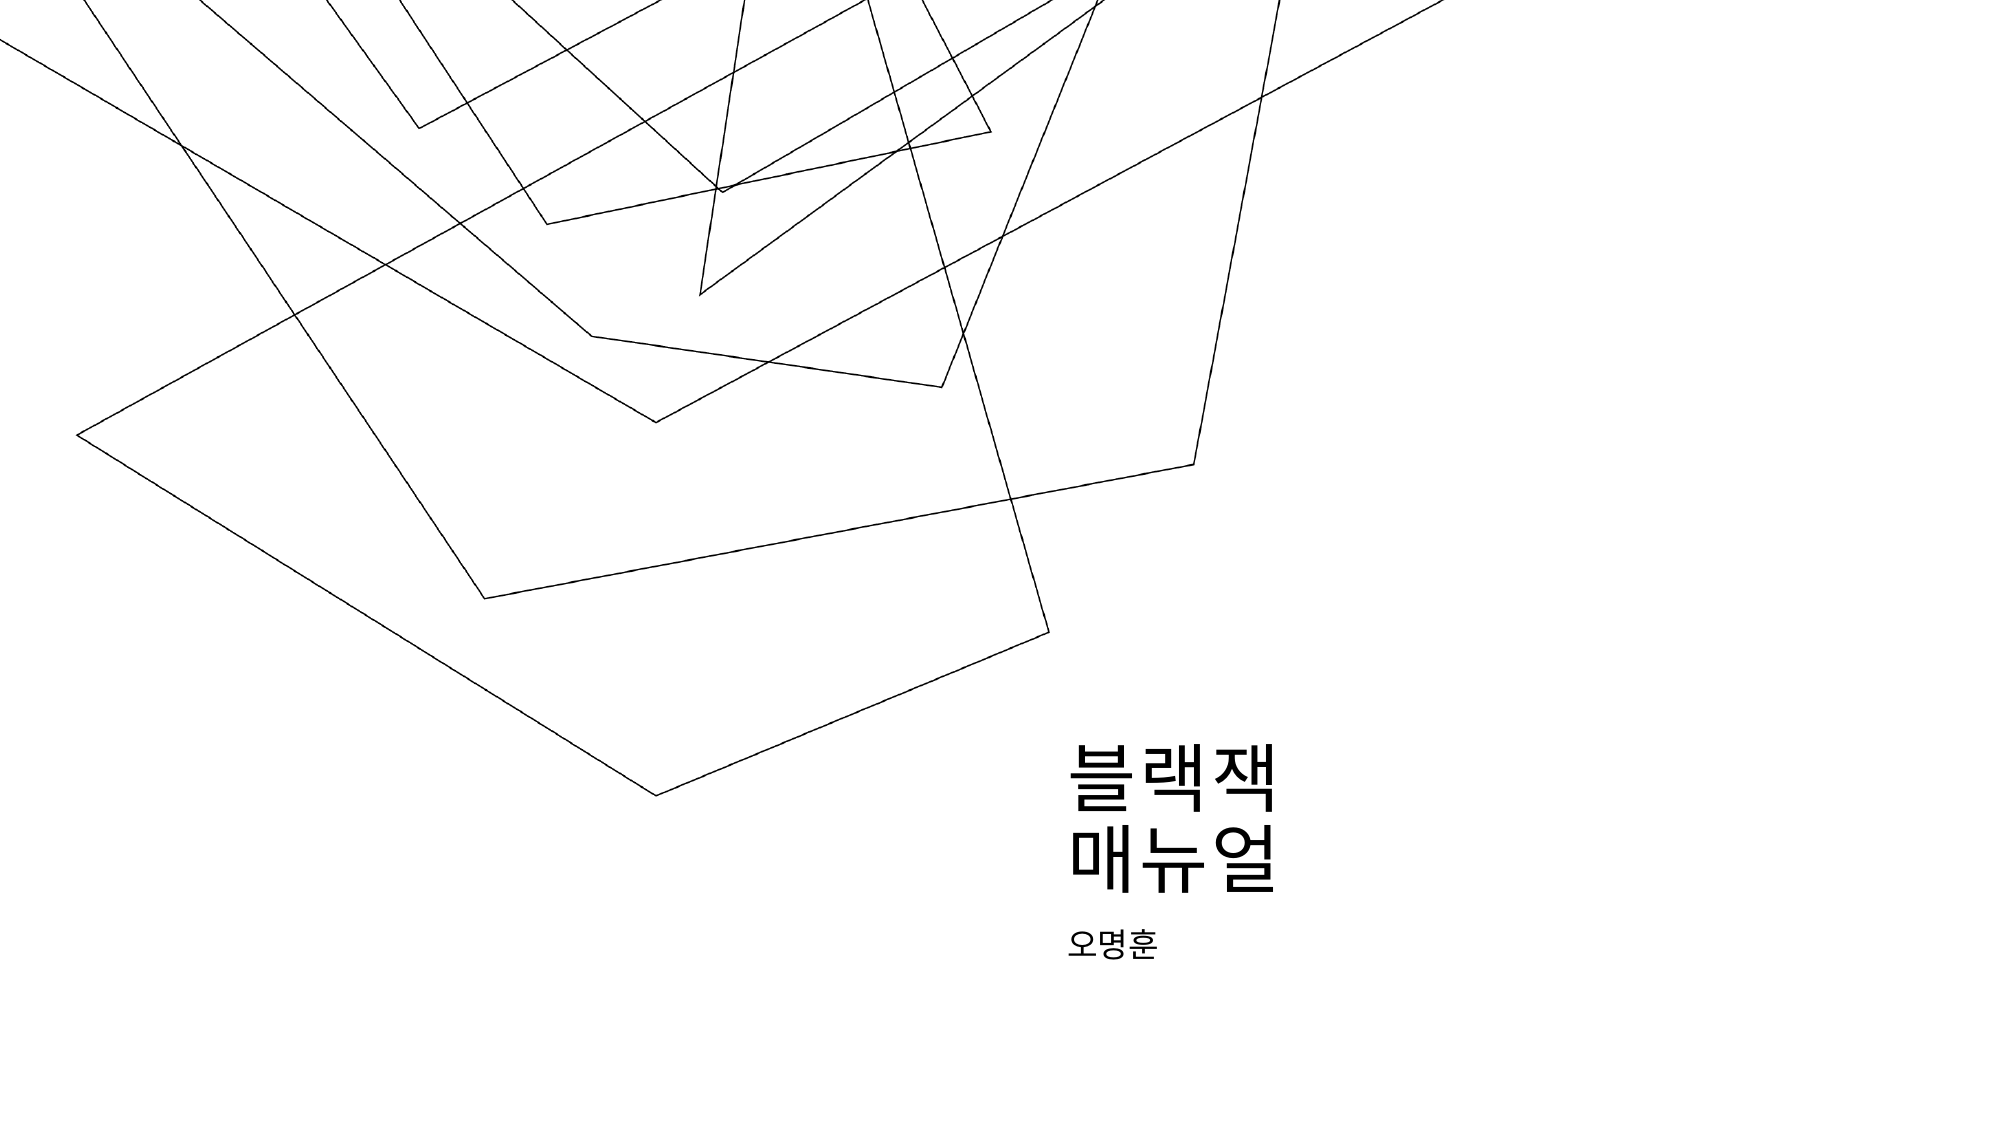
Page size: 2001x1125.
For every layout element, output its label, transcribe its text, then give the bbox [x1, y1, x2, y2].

title 블랙잭 매뉴얼 [1052, 727, 1864, 912]
picture [0, 0, 1557, 830]
subtitle 오명훈 [1052, 916, 1864, 982]
